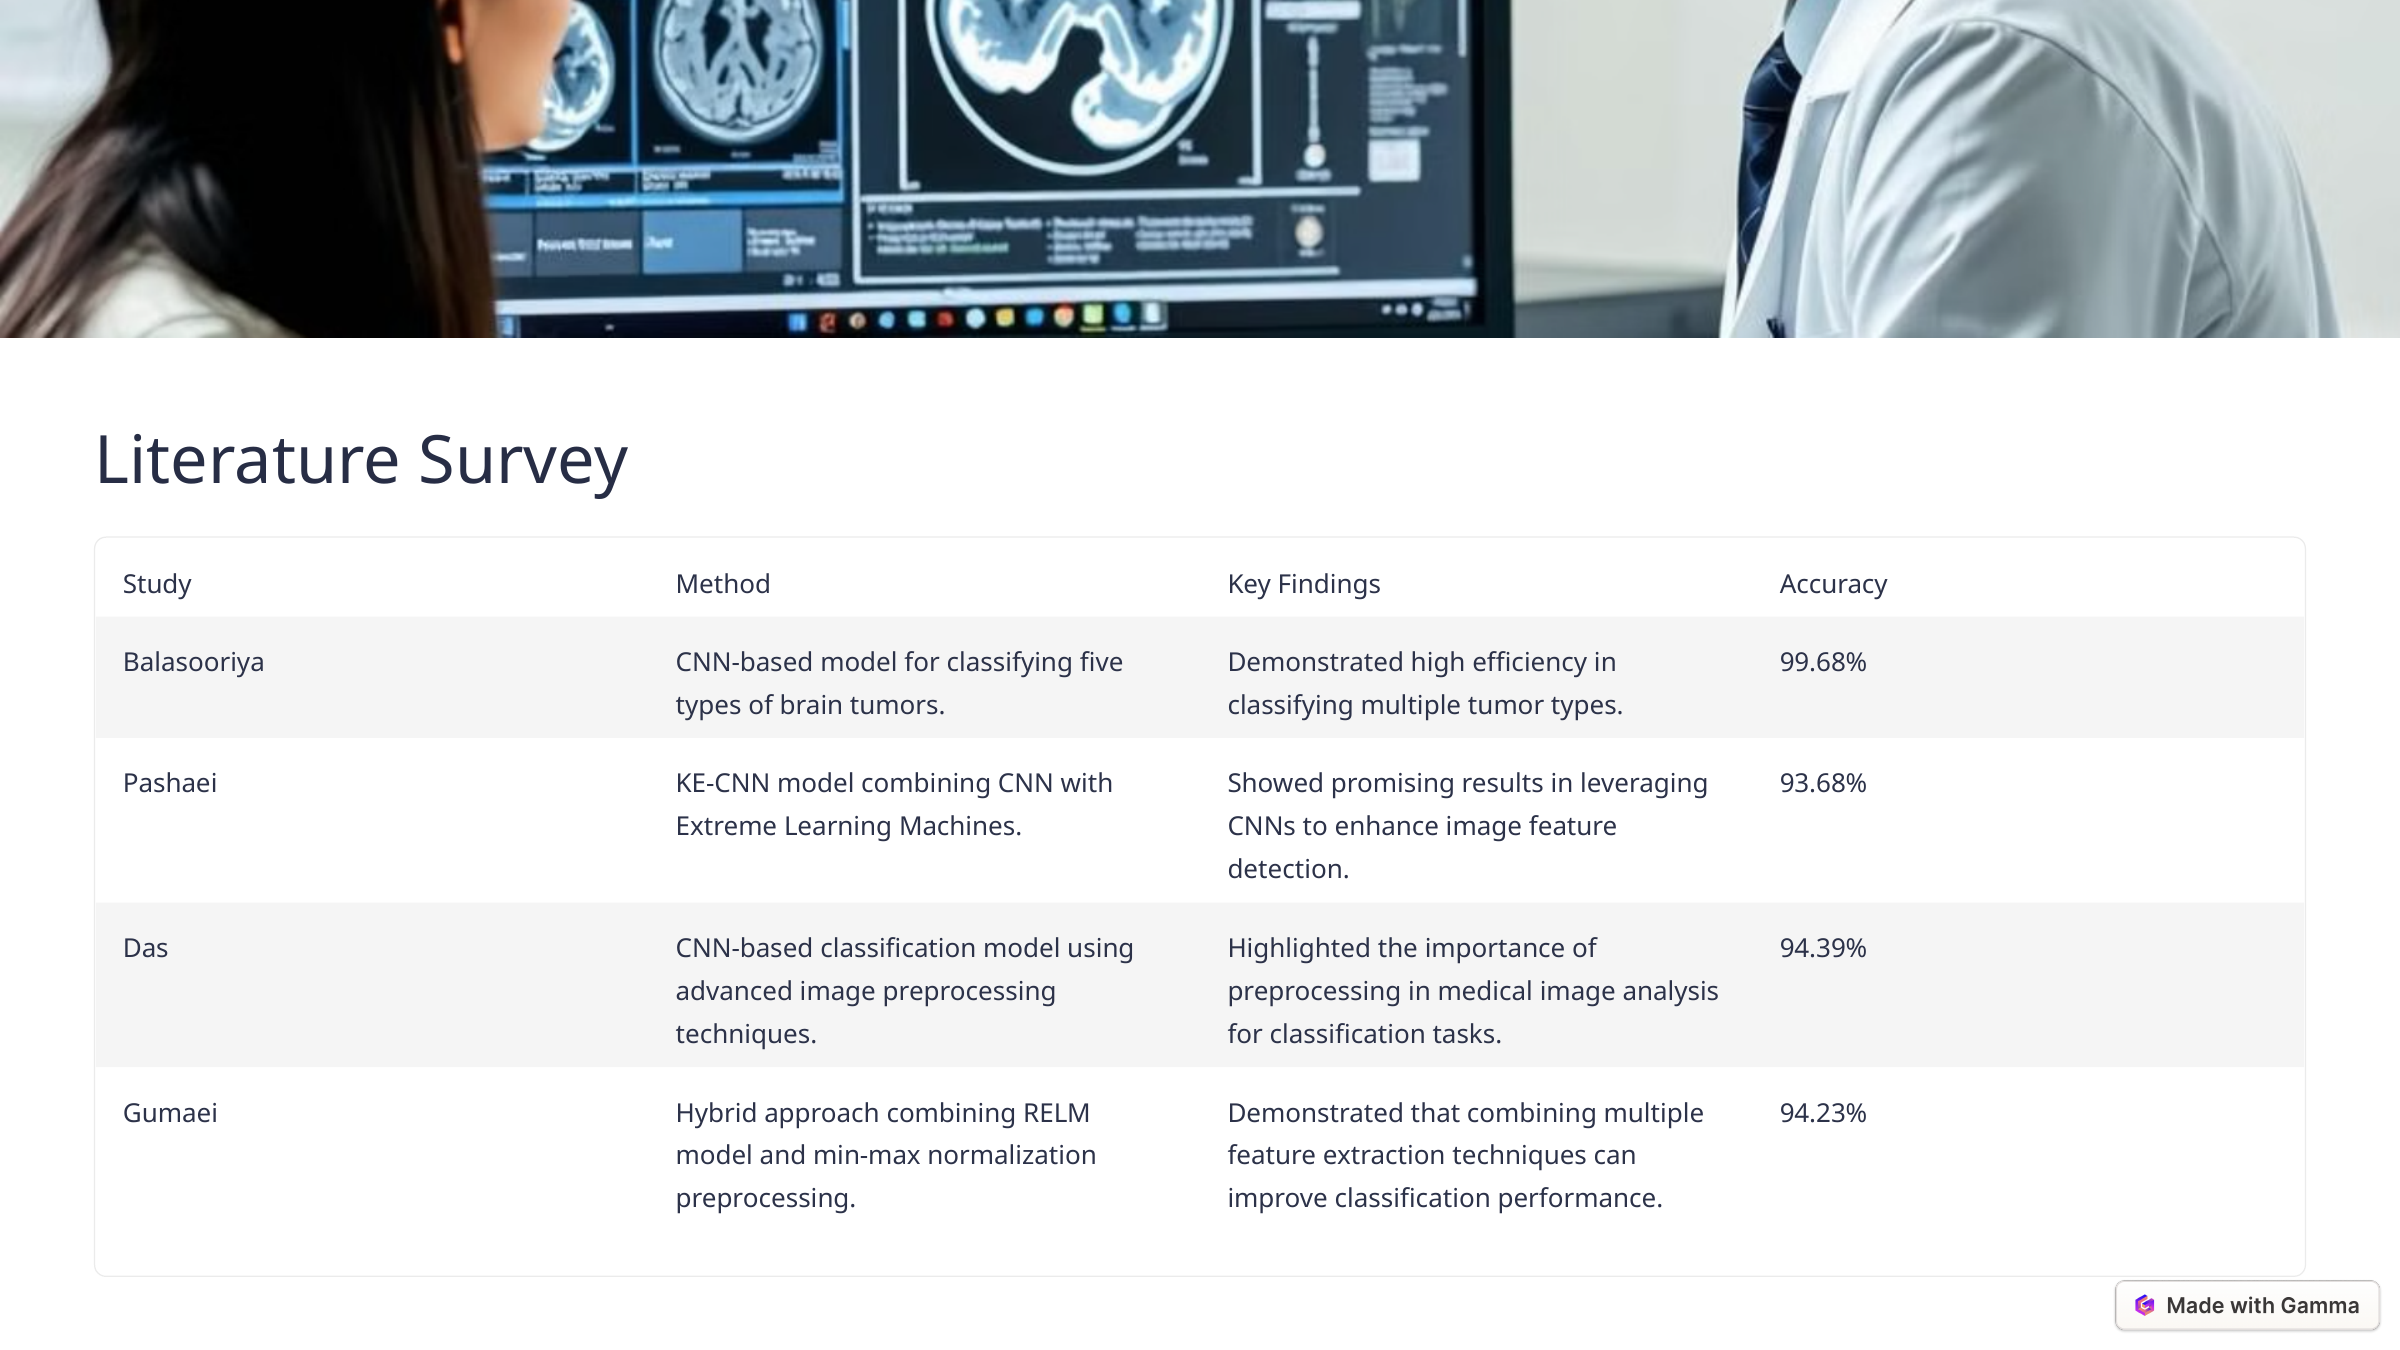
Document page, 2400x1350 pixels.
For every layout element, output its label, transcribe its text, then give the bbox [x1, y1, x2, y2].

text_box [95, 902, 2305, 1067]
text_box Showed promising results in leveraging CNNs to enhance image feature detection. [1227, 755, 1725, 886]
text_box KE-CNN model combining CNN with Extreme Learning Machines. [675, 755, 1173, 842]
text_box [95, 538, 2305, 616]
text_box 94.39% [1779, 920, 2278, 964]
picture [0, 0, 2400, 338]
text_box Pashaei [122, 755, 621, 799]
text_box Hybrid approach combining RELM model and min-max normalization preprocessing. [675, 1084, 1173, 1215]
text_box [95, 616, 2305, 737]
text_box Key Findings [1227, 555, 1725, 599]
text_box 99.68% [1779, 634, 2278, 678]
text_box Accuracy [1779, 555, 2278, 599]
text_box Demonstrated that combining multiple feature extraction techniques can improve classification performance. [1227, 1084, 1725, 1258]
text_box CNN-based model for classifying five types of brain tumors. [675, 634, 1173, 721]
text_box [95, 1067, 2305, 1276]
text_box 93.68% [1779, 755, 2278, 799]
text_box Balasooriya [122, 634, 621, 678]
text_box Method [675, 555, 1173, 599]
text_box Das [122, 920, 621, 964]
text_box Literature Survey [94, 412, 771, 497]
text_box Demonstrated high efficiency in classifying multiple tumor types. [1227, 634, 1725, 721]
text_box Study [122, 555, 621, 599]
text_box Highlighted the importance of preprocessing in medical image analysis for classification tasks. [1227, 920, 1725, 1050]
text_box [95, 737, 2305, 902]
text_box CNN-based classification model using advanced image preprocessing techniques. [675, 920, 1173, 1050]
text_box Gumaei [122, 1084, 621, 1128]
picture [2106, 1271, 2389, 1339]
text_box 94.23% [1779, 1084, 2278, 1128]
